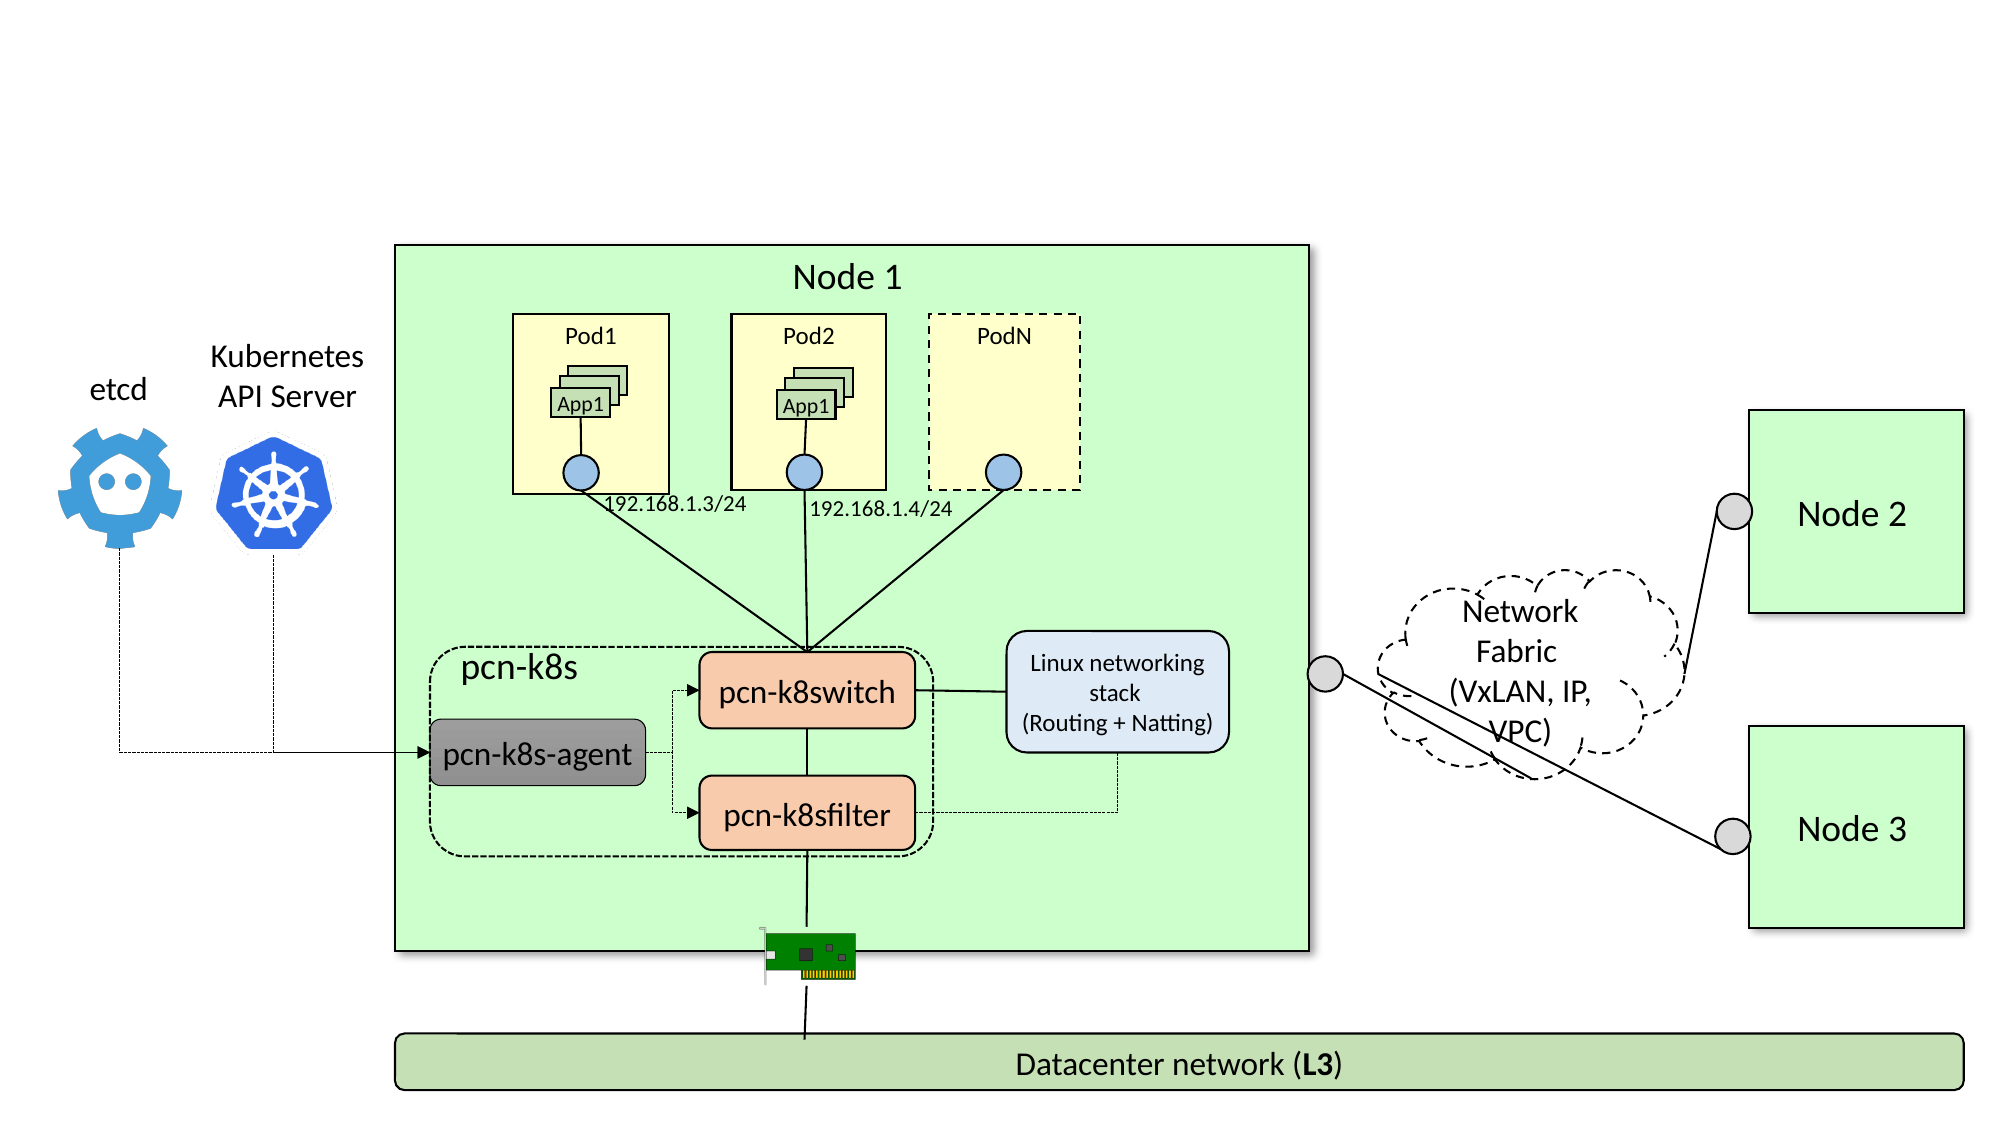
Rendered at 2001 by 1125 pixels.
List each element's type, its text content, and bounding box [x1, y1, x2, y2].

picture [210, 431, 337, 495]
text_box Network Fabric (VxLAN, IP, VPC) [1376, 574, 1686, 768]
text_box [428, 653, 935, 858]
text_box [1715, 492, 1754, 531]
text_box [1531, 778, 1721, 849]
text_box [581, 490, 807, 653]
text_box [562, 454, 600, 492]
text_box Kubernetes API Server [194, 327, 381, 422]
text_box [645, 752, 700, 813]
text_box [567, 365, 628, 396]
text_box Node 1 [394, 244, 1310, 952]
text_box Pod1 [512, 313, 670, 495]
picture [58, 428, 182, 549]
text_box [784, 377, 845, 408]
text_box 192.168.1.4/24 [794, 485, 969, 490]
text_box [915, 752, 1118, 813]
text_box 192.168.1.3/24 [588, 481, 762, 490]
text_box PodN [928, 313, 1081, 491]
text_box Linux networking stack (Routing + Natting) [1005, 629, 1231, 754]
text_box Node 2 [1748, 409, 1965, 614]
text_box [559, 375, 620, 406]
text_box [984, 453, 1023, 491]
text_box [807, 490, 1004, 653]
text_box [1720, 817, 1752, 856]
text_box App1 [776, 389, 837, 420]
text_box Network Fabric (VxLAN, IP, VPC) [1378, 676, 1565, 778]
text_box Pod2 [730, 313, 887, 490]
text_box [785, 453, 824, 488]
text_box [1306, 655, 1344, 693]
picture [757, 926, 856, 986]
text_box Node 3 [1748, 725, 1965, 929]
text_box [793, 367, 854, 398]
text_box pcn-k8s [451, 634, 594, 695]
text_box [378, 575, 451, 732]
text_box Network Fabric (VxLAN, IP, VPC) [1383, 701, 1528, 780]
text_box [645, 690, 700, 752]
text_box etcd [25, 359, 212, 415]
text_box App1 [550, 387, 611, 418]
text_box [1531, 511, 1717, 582]
text_box Datacenter network (L3) [393, 1032, 1965, 1092]
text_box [172, 495, 378, 806]
